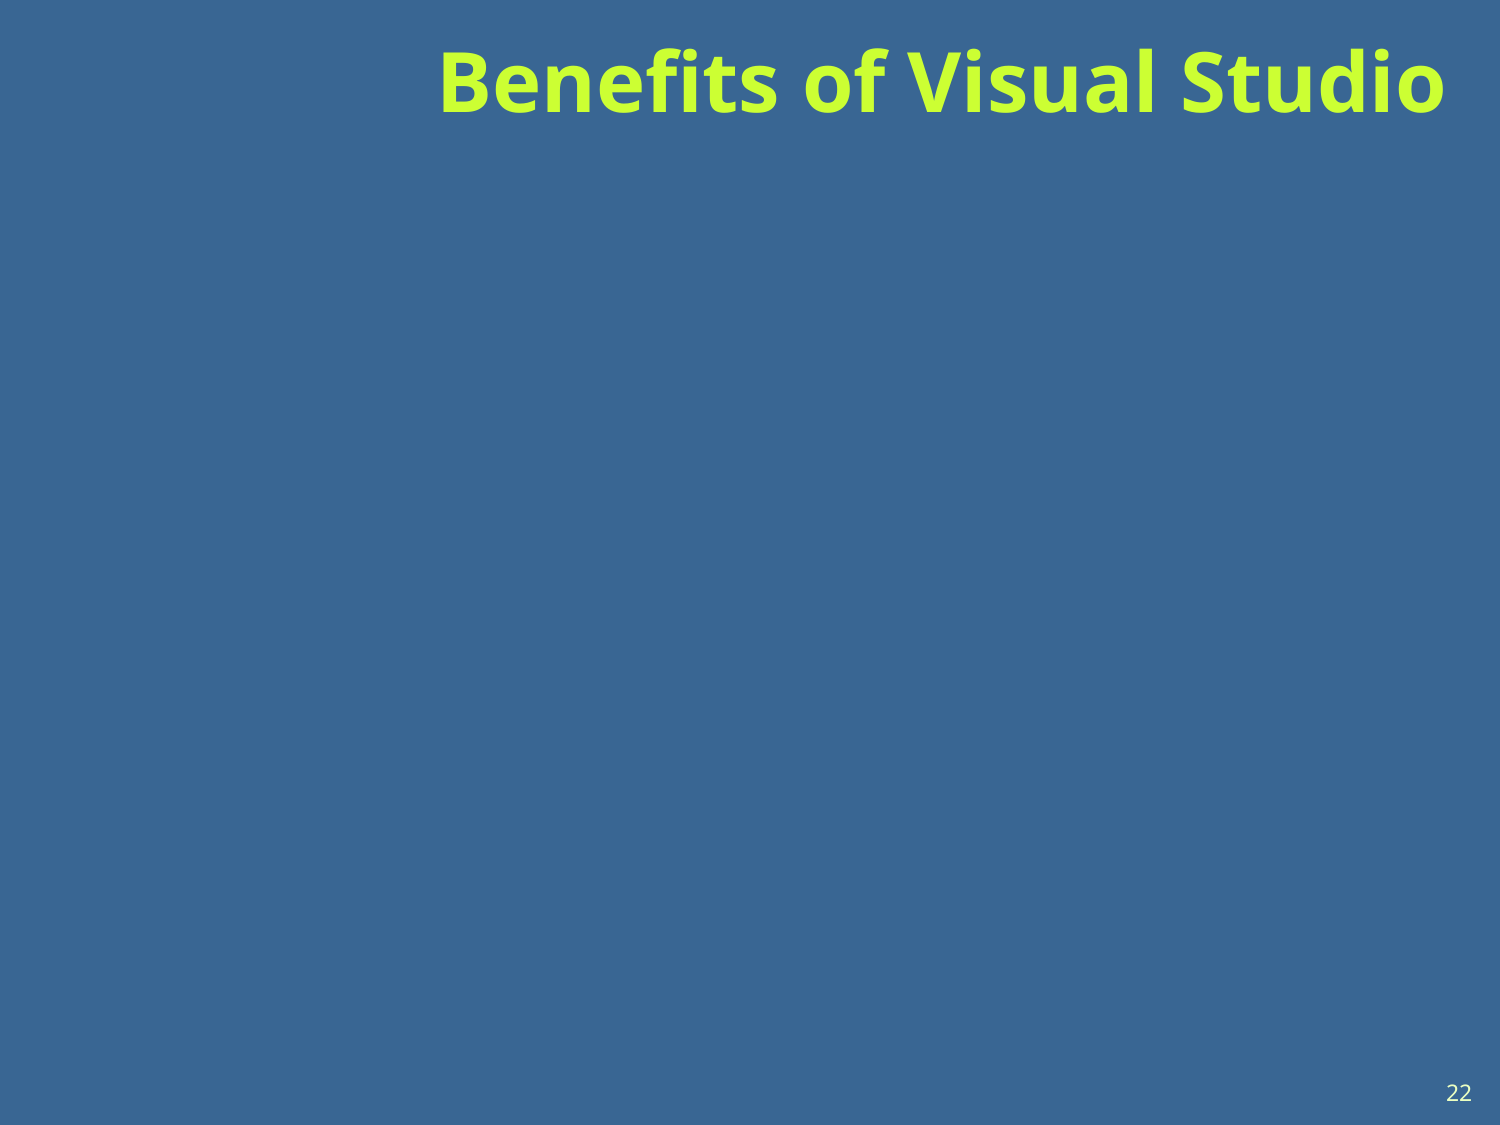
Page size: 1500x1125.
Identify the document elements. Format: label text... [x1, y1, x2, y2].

title Benefits of Visual Studio [300, 12, 1463, 163]
slide_number 22 [1412, 1074, 1488, 1113]
